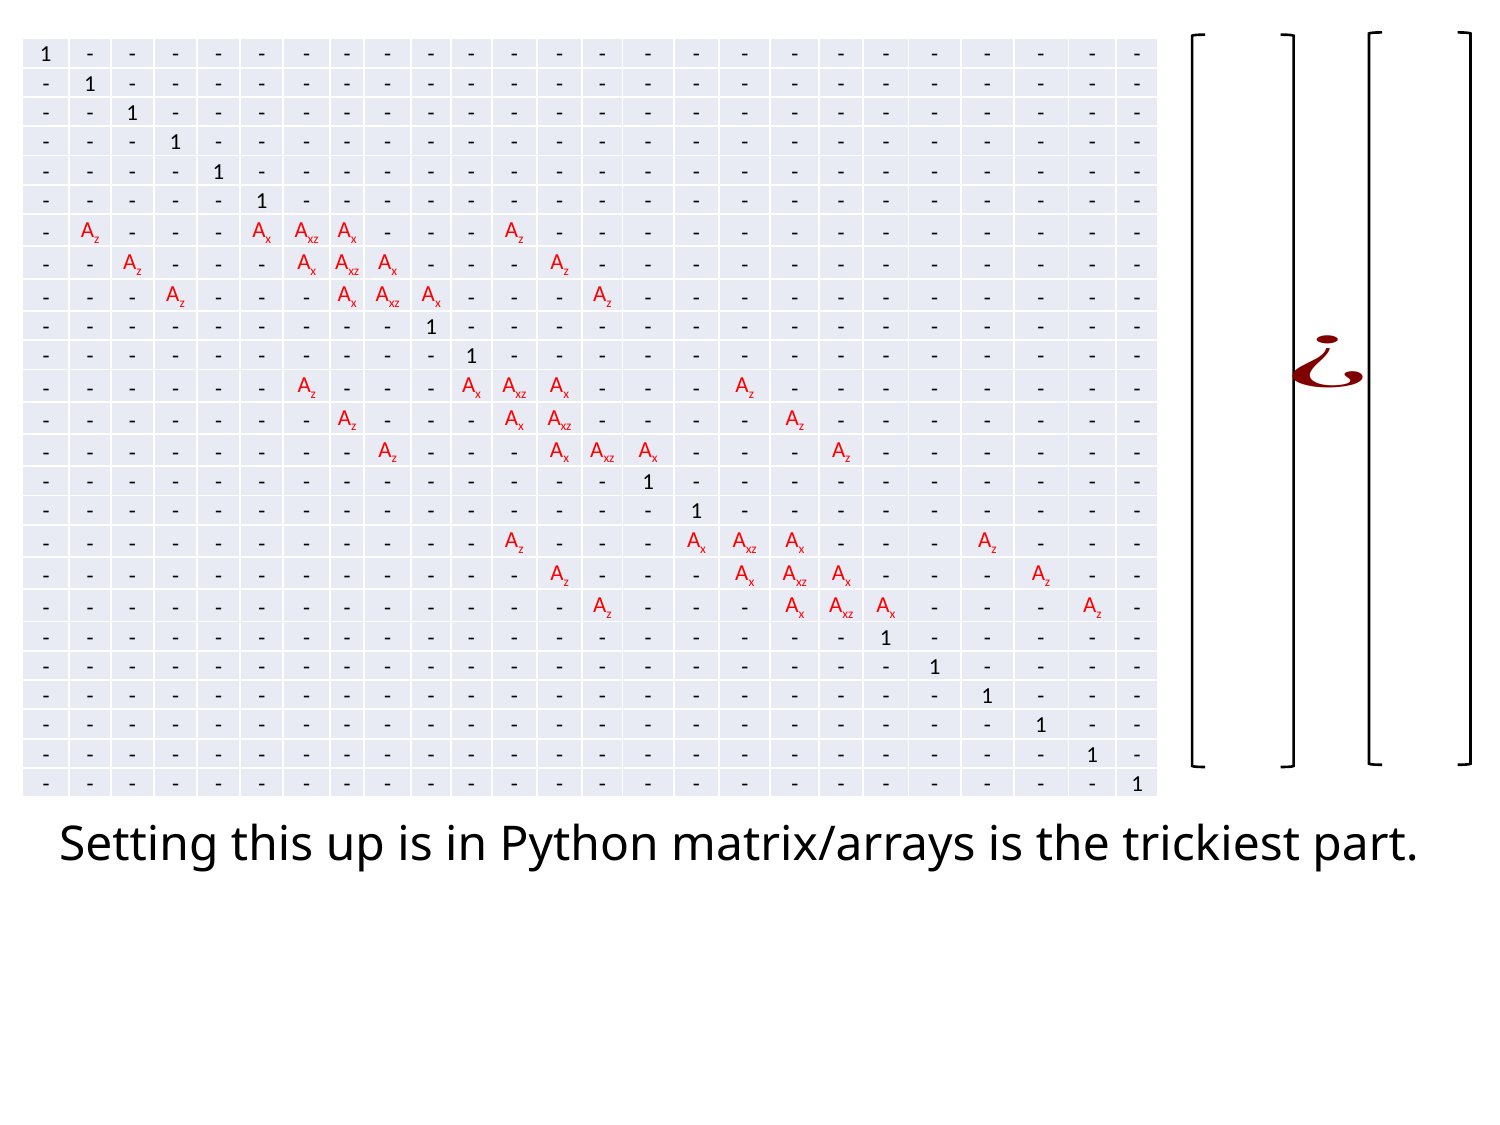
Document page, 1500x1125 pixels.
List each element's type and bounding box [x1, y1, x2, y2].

table_cell [623, 496, 673, 524]
table_cell [112, 710, 153, 738]
table_cell [864, 341, 908, 369]
table_cell [155, 558, 196, 588]
table_cell [70, 403, 110, 433]
table_cell [583, 247, 622, 278]
table_cell [1069, 496, 1115, 524]
table_cell [583, 558, 622, 588]
table_cell [820, 526, 862, 556]
table_cell [493, 215, 536, 245]
table_cell [675, 740, 718, 767]
table_cell [820, 710, 862, 738]
table_cell [820, 496, 862, 524]
table_cell [962, 467, 1013, 495]
table_header [23, 39, 68, 67]
table_cell [909, 435, 960, 465]
table_cell [538, 622, 581, 650]
table_header [583, 39, 622, 67]
table_cell [284, 681, 329, 708]
table_cell [155, 341, 196, 369]
table_cell [452, 247, 491, 278]
table_cell [23, 312, 68, 339]
table_cell [452, 558, 491, 588]
table_cell [284, 247, 329, 278]
table_cell [198, 652, 239, 679]
table_cell [623, 740, 673, 767]
table_cell [864, 467, 908, 495]
table_cell [284, 740, 329, 767]
table_cell [198, 467, 239, 495]
table_cell [452, 496, 491, 524]
table_cell [112, 622, 153, 650]
table_cell [820, 69, 862, 96]
table_cell [331, 590, 363, 621]
table_cell [538, 156, 581, 184]
table_cell [70, 215, 110, 245]
table_cell [493, 69, 536, 96]
table_cell [771, 740, 818, 767]
table_cell [720, 341, 769, 369]
table_cell [820, 681, 862, 708]
table_cell [864, 247, 908, 278]
table_cell [771, 69, 818, 96]
table_cell [452, 652, 491, 679]
table_cell [1069, 710, 1115, 738]
table_cell [452, 186, 491, 213]
table_cell [909, 622, 960, 650]
table_cell [493, 467, 536, 495]
table_cell [583, 69, 622, 96]
table_cell [864, 69, 908, 96]
table_cell [909, 558, 960, 588]
table_cell [538, 312, 581, 339]
table_cell [538, 69, 581, 96]
table_cell [112, 496, 153, 524]
table_cell [909, 247, 960, 278]
table_cell [1015, 435, 1068, 465]
table_cell [962, 186, 1013, 213]
table_header [962, 39, 1013, 67]
table_cell [198, 769, 239, 796]
table_cell [771, 652, 818, 679]
table_cell [1015, 740, 1068, 767]
table_header [909, 39, 960, 67]
table_cell [284, 403, 329, 433]
table_cell [538, 710, 581, 738]
table_cell [198, 403, 239, 433]
table_cell [365, 435, 410, 465]
table_cell [493, 280, 536, 310]
table_cell [583, 341, 622, 369]
table_cell [365, 467, 410, 495]
table_cell [720, 681, 769, 708]
table_cell [198, 710, 239, 738]
table_cell [112, 186, 153, 213]
table_cell [820, 247, 862, 278]
table_cell [1117, 98, 1157, 125]
table_cell [412, 710, 450, 738]
table_cell [284, 341, 329, 369]
table_cell [909, 341, 960, 369]
table_cell [864, 652, 908, 679]
table_cell [538, 435, 581, 465]
table_cell [1069, 590, 1115, 621]
table_cell [412, 247, 450, 278]
table_cell [493, 247, 536, 278]
table_cell [864, 710, 908, 738]
table_cell [365, 526, 410, 556]
table_cell [962, 769, 1013, 796]
table_cell [493, 435, 536, 465]
table_cell [412, 403, 450, 433]
table_header [1117, 39, 1157, 67]
table_cell [155, 435, 196, 465]
table_cell [1069, 652, 1115, 679]
table_cell [412, 622, 450, 650]
table_cell [1117, 558, 1157, 588]
table_cell [112, 467, 153, 495]
table_cell [70, 622, 110, 650]
table_cell [675, 526, 718, 556]
table_cell [331, 769, 363, 796]
table_cell [538, 526, 581, 556]
table_cell [583, 652, 622, 679]
table_cell [155, 710, 196, 738]
table_cell [198, 435, 239, 465]
table_cell [820, 769, 862, 796]
table_cell [241, 403, 282, 433]
table_cell [1015, 652, 1068, 679]
table_cell [623, 590, 673, 621]
table_cell [365, 403, 410, 433]
table_cell [198, 215, 239, 245]
table_cell [1069, 622, 1115, 650]
table_cell [909, 740, 960, 767]
table_cell [1117, 590, 1157, 621]
table_cell [365, 186, 410, 213]
table_cell [241, 590, 282, 621]
table_cell [1015, 98, 1068, 125]
table_cell [583, 590, 622, 621]
table_cell [771, 403, 818, 433]
table_cell [962, 710, 1013, 738]
table_cell [864, 740, 908, 767]
table_cell [241, 622, 282, 650]
table_cell [1117, 769, 1157, 796]
table_cell [198, 98, 239, 125]
table_cell [1069, 769, 1115, 796]
table_cell [820, 590, 862, 621]
table_cell [331, 280, 363, 310]
table_cell [155, 652, 196, 679]
table_cell [412, 590, 450, 621]
table_cell [675, 710, 718, 738]
table_cell [623, 280, 673, 310]
table_cell [284, 526, 329, 556]
table_cell [771, 710, 818, 738]
table_cell [198, 558, 239, 588]
table_cell [241, 69, 282, 96]
table_cell [365, 280, 410, 310]
table_cell [623, 156, 673, 184]
table_cell [962, 280, 1013, 310]
table_cell [583, 280, 622, 310]
table_cell [365, 622, 410, 650]
table_cell [909, 652, 960, 679]
table_cell [538, 127, 581, 155]
table_cell [623, 710, 673, 738]
table_cell [365, 341, 410, 369]
table_cell [771, 370, 818, 401]
table_cell [771, 769, 818, 796]
table_cell [198, 280, 239, 310]
table_cell [909, 370, 960, 401]
table_cell [155, 247, 196, 278]
table_cell [331, 652, 363, 679]
table_cell [412, 740, 450, 767]
table_cell [720, 496, 769, 524]
table_header [365, 39, 410, 67]
table_cell [23, 526, 68, 556]
table_cell [70, 247, 110, 278]
table_cell [1069, 98, 1115, 125]
table_cell [720, 156, 769, 184]
table_cell [241, 769, 282, 796]
table_cell [452, 435, 491, 465]
table_cell [583, 435, 622, 465]
table_header [493, 39, 536, 67]
table_cell [820, 403, 862, 433]
table_cell [1069, 156, 1115, 184]
table_cell [365, 156, 410, 184]
table_cell [365, 98, 410, 125]
table_cell [538, 215, 581, 245]
table_cell [675, 558, 718, 588]
table_cell [365, 215, 410, 245]
table_cell [820, 341, 862, 369]
table_cell [452, 740, 491, 767]
table_cell [331, 247, 363, 278]
table_cell [70, 280, 110, 310]
table_cell [493, 558, 536, 588]
table_cell [241, 312, 282, 339]
table_cell [198, 526, 239, 556]
table_cell [70, 769, 110, 796]
table_cell [1117, 652, 1157, 679]
table_cell [675, 215, 718, 245]
table_header [155, 39, 196, 67]
table_cell [538, 186, 581, 213]
table_cell [864, 215, 908, 245]
table_cell [962, 98, 1013, 125]
table_cell [365, 710, 410, 738]
table_cell [23, 186, 68, 213]
table_cell [962, 435, 1013, 465]
table_header [1015, 39, 1068, 67]
table_cell [70, 69, 110, 96]
table_cell [962, 312, 1013, 339]
table_cell [623, 435, 673, 465]
table_cell [1015, 403, 1068, 433]
table_cell [241, 558, 282, 588]
table_cell [623, 215, 673, 245]
table_cell [70, 127, 110, 155]
table_cell [452, 341, 491, 369]
table_cell [23, 435, 68, 465]
table_cell [331, 467, 363, 495]
table_cell [412, 467, 450, 495]
table_cell [412, 312, 450, 339]
table_cell [675, 312, 718, 339]
table_cell [864, 769, 908, 796]
table_cell [155, 156, 196, 184]
table_cell [675, 247, 718, 278]
table_cell [198, 370, 239, 401]
table_cell [962, 622, 1013, 650]
table_cell [365, 769, 410, 796]
table_cell [675, 280, 718, 310]
table_cell [1069, 247, 1115, 278]
table_cell [452, 127, 491, 155]
table_cell [112, 280, 153, 310]
table_cell [70, 681, 110, 708]
table_cell [771, 312, 818, 339]
table_cell [909, 127, 960, 155]
table_cell [493, 186, 536, 213]
table_cell [331, 215, 363, 245]
table_cell [771, 435, 818, 465]
table_cell [864, 590, 908, 621]
table_cell [1015, 247, 1068, 278]
table_cell [1117, 370, 1157, 401]
table_cell [1117, 341, 1157, 369]
table_cell [1069, 280, 1115, 310]
table_cell [909, 590, 960, 621]
table_cell [538, 98, 581, 125]
table_cell [720, 710, 769, 738]
table_cell [1015, 280, 1068, 310]
table_cell [241, 681, 282, 708]
table_cell [412, 526, 450, 556]
table_cell [1015, 590, 1068, 621]
table_cell [331, 156, 363, 184]
table_cell [331, 127, 363, 155]
table_cell [623, 247, 673, 278]
table_cell [583, 98, 622, 125]
table_cell [198, 312, 239, 339]
table_cell [675, 186, 718, 213]
table_header [720, 39, 769, 67]
table_cell [909, 156, 960, 184]
table_cell [909, 496, 960, 524]
table_cell [909, 526, 960, 556]
table_cell [1015, 341, 1068, 369]
table_cell [331, 558, 363, 588]
table_header [452, 39, 491, 67]
table_cell [962, 127, 1013, 155]
table_cell [70, 590, 110, 621]
table_cell [583, 769, 622, 796]
table_cell [112, 247, 153, 278]
table_cell [241, 215, 282, 245]
table_cell [112, 156, 153, 184]
table_cell [623, 769, 673, 796]
table_cell [331, 622, 363, 650]
table_cell [23, 98, 68, 125]
table_cell [771, 496, 818, 524]
table_cell [675, 590, 718, 621]
table_cell [412, 156, 450, 184]
table_cell [962, 496, 1013, 524]
table_cell [241, 280, 282, 310]
table_cell [284, 622, 329, 650]
table_cell [331, 526, 363, 556]
table_cell [155, 127, 196, 155]
table_cell [365, 558, 410, 588]
table_cell [198, 127, 239, 155]
table_cell [23, 247, 68, 278]
table_header [331, 39, 363, 67]
table_cell [284, 710, 329, 738]
table_cell [493, 622, 536, 650]
table_cell [112, 526, 153, 556]
table_cell [675, 652, 718, 679]
table_cell [284, 280, 329, 310]
table_cell [962, 526, 1013, 556]
table_cell [820, 127, 862, 155]
table_cell [583, 740, 622, 767]
table_cell [909, 215, 960, 245]
text_box [7, 804, 1473, 992]
table_cell [1015, 526, 1068, 556]
table_cell [675, 370, 718, 401]
table_cell [452, 280, 491, 310]
table_cell [720, 435, 769, 465]
table_cell [23, 652, 68, 679]
table_cell [365, 69, 410, 96]
table_cell [962, 156, 1013, 184]
text_box [1368, 31, 1383, 766]
table_cell [675, 622, 718, 650]
table_cell [284, 652, 329, 679]
table_cell [112, 652, 153, 679]
table_cell [155, 496, 196, 524]
table_cell [452, 590, 491, 621]
table_cell [820, 156, 862, 184]
table_cell [112, 435, 153, 465]
table_cell [198, 681, 239, 708]
table_cell [538, 681, 581, 708]
table_cell [493, 710, 536, 738]
table_cell [962, 558, 1013, 588]
table_cell [241, 467, 282, 495]
table_cell [675, 156, 718, 184]
table_cell [864, 622, 908, 650]
table_cell [412, 98, 450, 125]
table_cell [331, 312, 363, 339]
table_cell [155, 467, 196, 495]
table_cell [820, 652, 862, 679]
table_cell [771, 247, 818, 278]
table_cell [623, 69, 673, 96]
table_cell [493, 590, 536, 621]
table_cell [112, 558, 153, 588]
table_header [198, 39, 239, 67]
table_cell [493, 496, 536, 524]
table_cell [365, 590, 410, 621]
table_cell [962, 740, 1013, 767]
table_cell [623, 127, 673, 155]
table_cell [412, 496, 450, 524]
table_cell [70, 186, 110, 213]
table_cell [1069, 403, 1115, 433]
table_cell [198, 740, 239, 767]
table_cell [241, 98, 282, 125]
table_cell [23, 341, 68, 369]
table_cell [771, 526, 818, 556]
table_cell [452, 69, 491, 96]
table_cell [412, 558, 450, 588]
table_cell [538, 370, 581, 401]
table_cell [198, 622, 239, 650]
table_cell [583, 215, 622, 245]
table_cell [1117, 467, 1157, 495]
table_cell [331, 341, 363, 369]
table_cell [365, 247, 410, 278]
table_cell [241, 496, 282, 524]
table_cell [112, 98, 153, 125]
table_cell [112, 127, 153, 155]
table_cell [771, 681, 818, 708]
table_cell [112, 681, 153, 708]
table_cell [241, 341, 282, 369]
table_cell [1117, 681, 1157, 708]
table_cell [538, 280, 581, 310]
table_cell [365, 681, 410, 708]
table_cell [1117, 435, 1157, 465]
table_cell [623, 341, 673, 369]
table_cell [623, 526, 673, 556]
table_cell [112, 341, 153, 369]
table_cell [1015, 681, 1068, 708]
table_cell [412, 652, 450, 679]
table_cell [864, 403, 908, 433]
table_cell [864, 681, 908, 708]
table_cell [538, 740, 581, 767]
table_cell [1117, 526, 1157, 556]
table_cell [1015, 370, 1068, 401]
table_cell [583, 467, 622, 495]
table_cell [771, 156, 818, 184]
table_cell [452, 467, 491, 495]
table_cell [70, 370, 110, 401]
table_cell [365, 127, 410, 155]
table_cell [241, 740, 282, 767]
table_cell [70, 341, 110, 369]
table_cell [284, 558, 329, 588]
table_cell [284, 467, 329, 495]
table_cell [155, 312, 196, 339]
table_cell [820, 740, 862, 767]
table_cell [623, 558, 673, 588]
table_cell [720, 403, 769, 433]
table_cell [1117, 622, 1157, 650]
table_cell [623, 681, 673, 708]
table_cell [720, 622, 769, 650]
table_cell [1069, 467, 1115, 495]
table_cell [155, 69, 196, 96]
table_header [538, 39, 581, 67]
table_cell [720, 558, 769, 588]
table_cell [962, 370, 1013, 401]
table_cell [864, 526, 908, 556]
table_cell [155, 590, 196, 621]
table_cell [452, 403, 491, 433]
table_cell [1117, 215, 1157, 245]
table_cell [1117, 280, 1157, 310]
table_cell [1117, 403, 1157, 433]
table_cell [1117, 496, 1157, 524]
table_cell [412, 69, 450, 96]
table_cell [820, 622, 862, 650]
table_cell [820, 186, 862, 213]
table_cell [720, 69, 769, 96]
table_cell [23, 156, 68, 184]
table_cell [452, 681, 491, 708]
table_cell [452, 769, 491, 796]
table_cell [771, 467, 818, 495]
table_cell [583, 681, 622, 708]
table_cell [720, 590, 769, 621]
table_cell [1015, 710, 1068, 738]
table_cell [284, 98, 329, 125]
table_cell [1069, 435, 1115, 465]
table_header [623, 39, 673, 67]
table_cell [1015, 558, 1068, 588]
table_cell [1015, 127, 1068, 155]
table_cell [909, 312, 960, 339]
table_cell [820, 280, 862, 310]
table_cell [771, 215, 818, 245]
table_cell [909, 186, 960, 213]
table_header [412, 39, 450, 67]
table_cell [241, 247, 282, 278]
table_cell [155, 622, 196, 650]
table_cell [820, 370, 862, 401]
table_cell [155, 370, 196, 401]
table_cell [198, 590, 239, 621]
table_cell [1015, 769, 1068, 796]
table_cell [1117, 247, 1157, 278]
table_cell [909, 681, 960, 708]
table_cell [155, 215, 196, 245]
table_cell [623, 403, 673, 433]
table_cell [365, 740, 410, 767]
text_box [1457, 31, 1472, 766]
table_cell [909, 467, 960, 495]
table_cell [365, 312, 410, 339]
table_cell [771, 590, 818, 621]
table_cell [720, 652, 769, 679]
table_cell [241, 127, 282, 155]
table_cell [675, 127, 718, 155]
table_cell [70, 652, 110, 679]
table_cell [493, 403, 536, 433]
table_cell [675, 435, 718, 465]
table_header [675, 39, 718, 67]
table_cell [155, 769, 196, 796]
table_cell [241, 526, 282, 556]
table_cell [412, 186, 450, 213]
table_cell [493, 98, 536, 125]
table_cell [583, 127, 622, 155]
table_cell [1117, 69, 1157, 96]
table_cell [241, 156, 282, 184]
table_cell [1069, 186, 1115, 213]
table_cell [452, 312, 491, 339]
table_cell [720, 98, 769, 125]
table_cell [864, 156, 908, 184]
text_box [1280, 34, 1295, 768]
table_cell [23, 467, 68, 495]
table_cell [23, 370, 68, 401]
table_cell [284, 435, 329, 465]
table_cell [1069, 681, 1115, 708]
table_cell [155, 98, 196, 125]
table_cell [538, 403, 581, 433]
table_cell [155, 681, 196, 708]
table_cell [331, 710, 363, 738]
table_cell [675, 69, 718, 96]
table_cell [720, 280, 769, 310]
table_cell [623, 622, 673, 650]
table_cell [1117, 186, 1157, 213]
table_cell [155, 280, 196, 310]
table_cell [70, 156, 110, 184]
table_cell [412, 769, 450, 796]
table_cell [538, 652, 581, 679]
table_cell [70, 740, 110, 767]
table_cell [70, 526, 110, 556]
table_cell [623, 312, 673, 339]
table_cell [720, 215, 769, 245]
table_cell [331, 496, 363, 524]
table_cell [962, 69, 1013, 96]
table_cell [241, 710, 282, 738]
table_cell [331, 69, 363, 96]
table_cell [675, 467, 718, 495]
table_header [1069, 39, 1115, 67]
table_cell [284, 127, 329, 155]
table_cell [493, 312, 536, 339]
table_cell [538, 558, 581, 588]
table_cell [820, 312, 862, 339]
table_cell [864, 370, 908, 401]
table_cell [583, 403, 622, 433]
table_cell [583, 496, 622, 524]
table_cell [23, 769, 68, 796]
table_cell [1069, 740, 1115, 767]
table_cell [720, 127, 769, 155]
table_cell [909, 69, 960, 96]
table_cell [493, 681, 536, 708]
table_cell [864, 558, 908, 588]
table_cell [112, 69, 153, 96]
table_cell [331, 740, 363, 767]
table_cell [452, 622, 491, 650]
table_cell [675, 769, 718, 796]
table_cell [864, 496, 908, 524]
table_cell [23, 558, 68, 588]
table_cell [70, 558, 110, 588]
table_cell [452, 215, 491, 245]
table_cell [493, 127, 536, 155]
table_cell [241, 652, 282, 679]
table_cell [583, 186, 622, 213]
table_cell [155, 740, 196, 767]
table_header [864, 39, 908, 67]
table_cell [623, 467, 673, 495]
table_cell [70, 496, 110, 524]
table_cell [493, 156, 536, 184]
table_cell [962, 215, 1013, 245]
table_cell [1069, 312, 1115, 339]
table_cell [909, 710, 960, 738]
table_cell [452, 710, 491, 738]
table_cell [155, 403, 196, 433]
table_cell [538, 247, 581, 278]
table_cell [23, 740, 68, 767]
table_cell [412, 681, 450, 708]
table_cell [771, 98, 818, 125]
table_cell [23, 681, 68, 708]
table_cell [284, 186, 329, 213]
table_cell [771, 186, 818, 213]
table_cell [583, 156, 622, 184]
table_cell [720, 740, 769, 767]
table_cell [23, 69, 68, 96]
text_box [1191, 34, 1206, 768]
table_cell [820, 435, 862, 465]
table_cell [1117, 127, 1157, 155]
table_cell [583, 526, 622, 556]
table_cell [331, 98, 363, 125]
table_cell [112, 370, 153, 401]
table_cell [1069, 69, 1115, 96]
table_cell [198, 341, 239, 369]
table_cell [771, 280, 818, 310]
table_cell [720, 467, 769, 495]
table_cell [720, 769, 769, 796]
table_cell [909, 403, 960, 433]
table_cell [284, 370, 329, 401]
table_cell [70, 312, 110, 339]
table_cell [1117, 740, 1157, 767]
table_cell [820, 467, 862, 495]
table_cell [23, 496, 68, 524]
table_cell [583, 312, 622, 339]
table_cell [1069, 370, 1115, 401]
table_cell [284, 312, 329, 339]
table_cell [412, 370, 450, 401]
table_cell [241, 435, 282, 465]
table_cell [720, 186, 769, 213]
table_cell [412, 341, 450, 369]
table_cell [1015, 69, 1068, 96]
table_cell [623, 370, 673, 401]
table_cell [284, 69, 329, 96]
table_cell [112, 312, 153, 339]
table_cell [452, 156, 491, 184]
table_header [112, 39, 153, 67]
table_cell [1069, 558, 1115, 588]
table_cell [331, 403, 363, 433]
table_cell [23, 215, 68, 245]
table_cell [112, 769, 153, 796]
table_cell [23, 710, 68, 738]
table_header [771, 39, 818, 67]
table_cell [1069, 526, 1115, 556]
table_cell [675, 496, 718, 524]
table_cell [1117, 710, 1157, 738]
table_cell [623, 652, 673, 679]
table_cell [70, 710, 110, 738]
table_cell [198, 496, 239, 524]
table_cell [452, 526, 491, 556]
table_cell [538, 496, 581, 524]
table_cell [493, 370, 536, 401]
table_cell [198, 156, 239, 184]
table_cell [538, 467, 581, 495]
table_cell [493, 526, 536, 556]
table_cell [583, 622, 622, 650]
table_cell [23, 403, 68, 433]
table_cell [675, 341, 718, 369]
table_cell [241, 186, 282, 213]
table_cell [284, 215, 329, 245]
table_cell [909, 98, 960, 125]
table_cell [155, 526, 196, 556]
table_cell [241, 370, 282, 401]
table_cell [284, 156, 329, 184]
table_cell [112, 403, 153, 433]
table_cell [365, 496, 410, 524]
table_cell [365, 370, 410, 401]
table_cell [720, 247, 769, 278]
table_cell [538, 769, 581, 796]
table_cell [962, 590, 1013, 621]
table_cell [864, 98, 908, 125]
table_cell [1015, 312, 1068, 339]
table_cell [70, 98, 110, 125]
table_cell [820, 215, 862, 245]
table_cell [720, 312, 769, 339]
table_cell [452, 98, 491, 125]
table_cell [675, 98, 718, 125]
table_cell [331, 370, 363, 401]
table_cell [623, 98, 673, 125]
table_cell [771, 341, 818, 369]
table_cell [198, 69, 239, 96]
table_cell [538, 341, 581, 369]
table_cell [112, 740, 153, 767]
table_cell [23, 280, 68, 310]
table_cell [820, 558, 862, 588]
table_cell [23, 590, 68, 621]
table_cell [1015, 156, 1068, 184]
table_cell [538, 590, 581, 621]
table_cell [23, 622, 68, 650]
table_cell [864, 435, 908, 465]
table_cell [365, 652, 410, 679]
table_cell [909, 769, 960, 796]
table_cell [1069, 127, 1115, 155]
table_cell [1069, 341, 1115, 369]
table_header [284, 39, 329, 67]
table_cell [1117, 312, 1157, 339]
table_cell [864, 127, 908, 155]
table_cell [771, 622, 818, 650]
table_cell [1015, 467, 1068, 495]
table_cell [155, 186, 196, 213]
table_cell [583, 370, 622, 401]
table_cell [331, 435, 363, 465]
table_cell [623, 186, 673, 213]
table_cell [112, 590, 153, 621]
table_cell [493, 740, 536, 767]
table_cell [864, 280, 908, 310]
table_cell [284, 590, 329, 621]
table_cell [864, 186, 908, 213]
table_cell [962, 341, 1013, 369]
table_cell [493, 769, 536, 796]
table_cell [198, 247, 239, 278]
table_cell [412, 127, 450, 155]
table_cell [820, 98, 862, 125]
table_header [70, 39, 110, 67]
table_cell [864, 312, 908, 339]
table_cell [909, 280, 960, 310]
table_cell [720, 526, 769, 556]
table_cell [962, 247, 1013, 278]
table_cell [70, 467, 110, 495]
table_cell [284, 769, 329, 796]
table_cell [720, 370, 769, 401]
table_cell [1015, 496, 1068, 524]
table_cell [23, 127, 68, 155]
table_cell [771, 558, 818, 588]
table_cell [493, 341, 536, 369]
table_header [241, 39, 282, 67]
table_cell [771, 127, 818, 155]
table_cell [284, 496, 329, 524]
table_cell [331, 186, 363, 213]
table_cell [583, 710, 622, 738]
table_cell [412, 215, 450, 245]
table_cell [962, 652, 1013, 679]
table_header [820, 39, 862, 67]
table_cell [675, 403, 718, 433]
table_cell [70, 435, 110, 465]
table_cell [1015, 215, 1068, 245]
table_cell [675, 681, 718, 708]
table_cell [198, 186, 239, 213]
table_cell [1117, 156, 1157, 184]
table_cell [962, 681, 1013, 708]
table_cell [1015, 622, 1068, 650]
table_cell [452, 370, 491, 401]
table_cell [1015, 186, 1068, 213]
table_cell [331, 681, 363, 708]
table_cell [962, 403, 1013, 433]
table_cell [412, 435, 450, 465]
table_cell [112, 215, 153, 245]
table_cell [493, 652, 536, 679]
table_cell [412, 280, 450, 310]
table_cell [1069, 215, 1115, 245]
